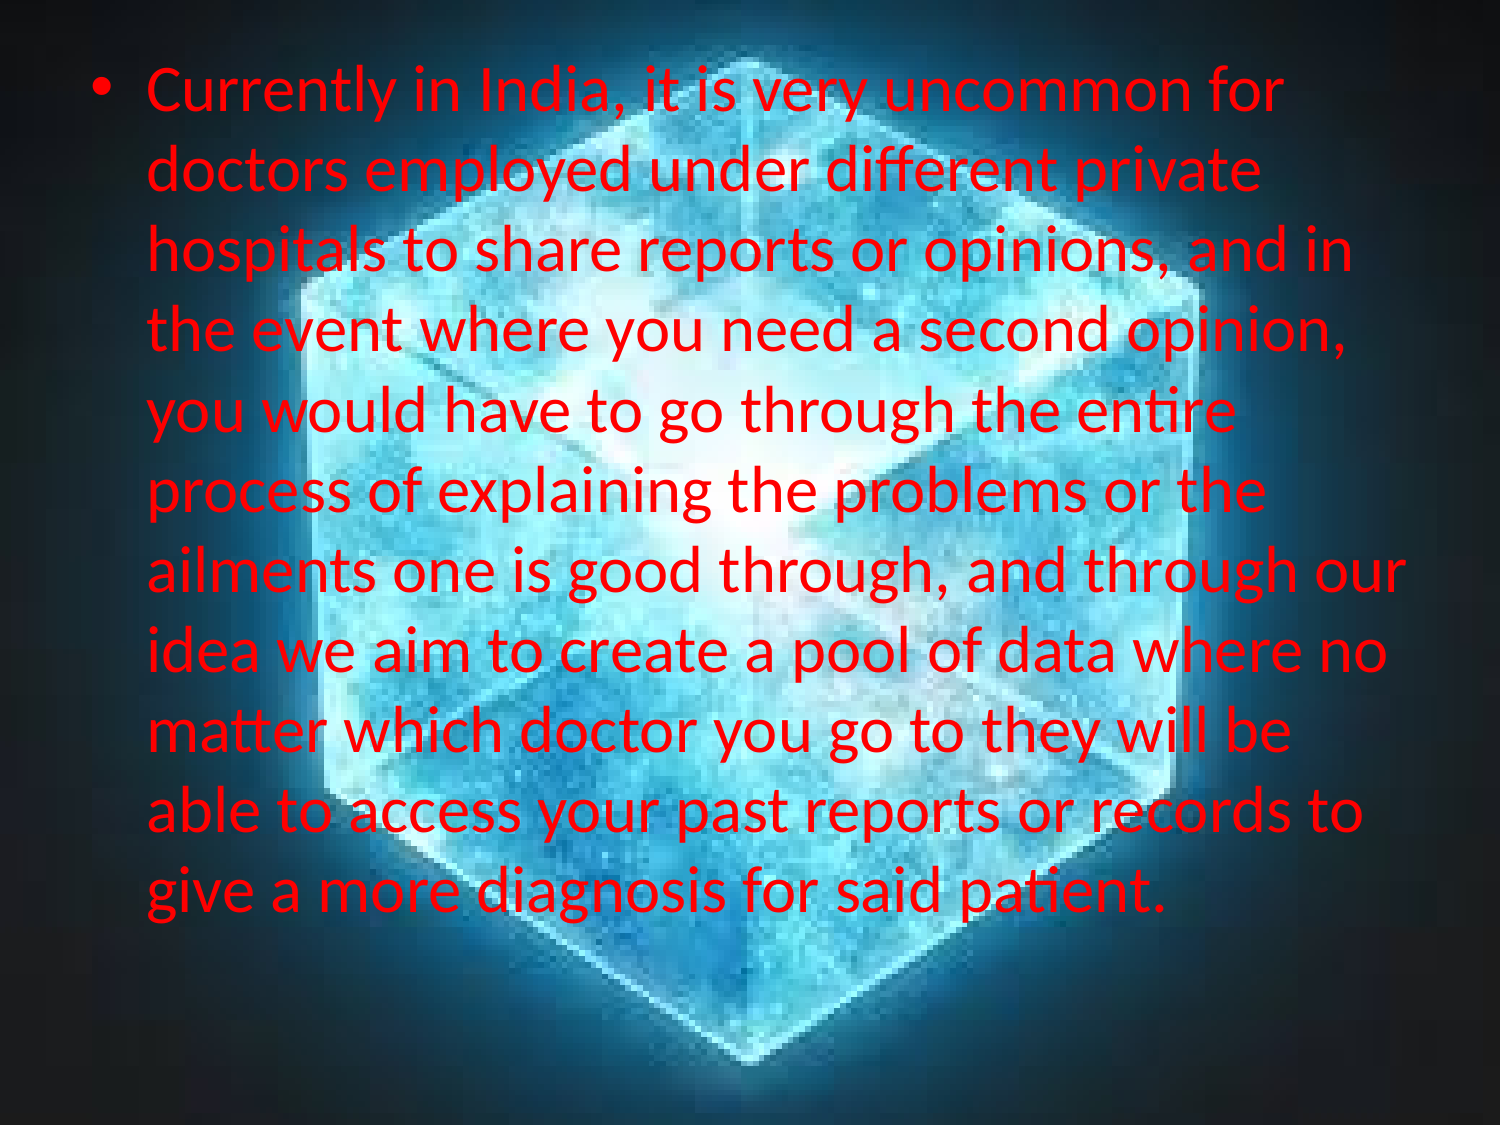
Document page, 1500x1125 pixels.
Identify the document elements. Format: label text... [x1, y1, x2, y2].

list Currently in India, it is very uncommon for doctors employed under different private hospitals to share reports or opinions, and in the event where you need a second opinion, you would have to go through the entire process of explaining the problems or the ailments one is good through, and through our idea we aim to create a pool of data where no matter which doctor you go to they will be able to access your past reports or records to give a more diagnosis for said patient. [75, 37, 1425, 1005]
picture [0, 0, 1500, 1125]
